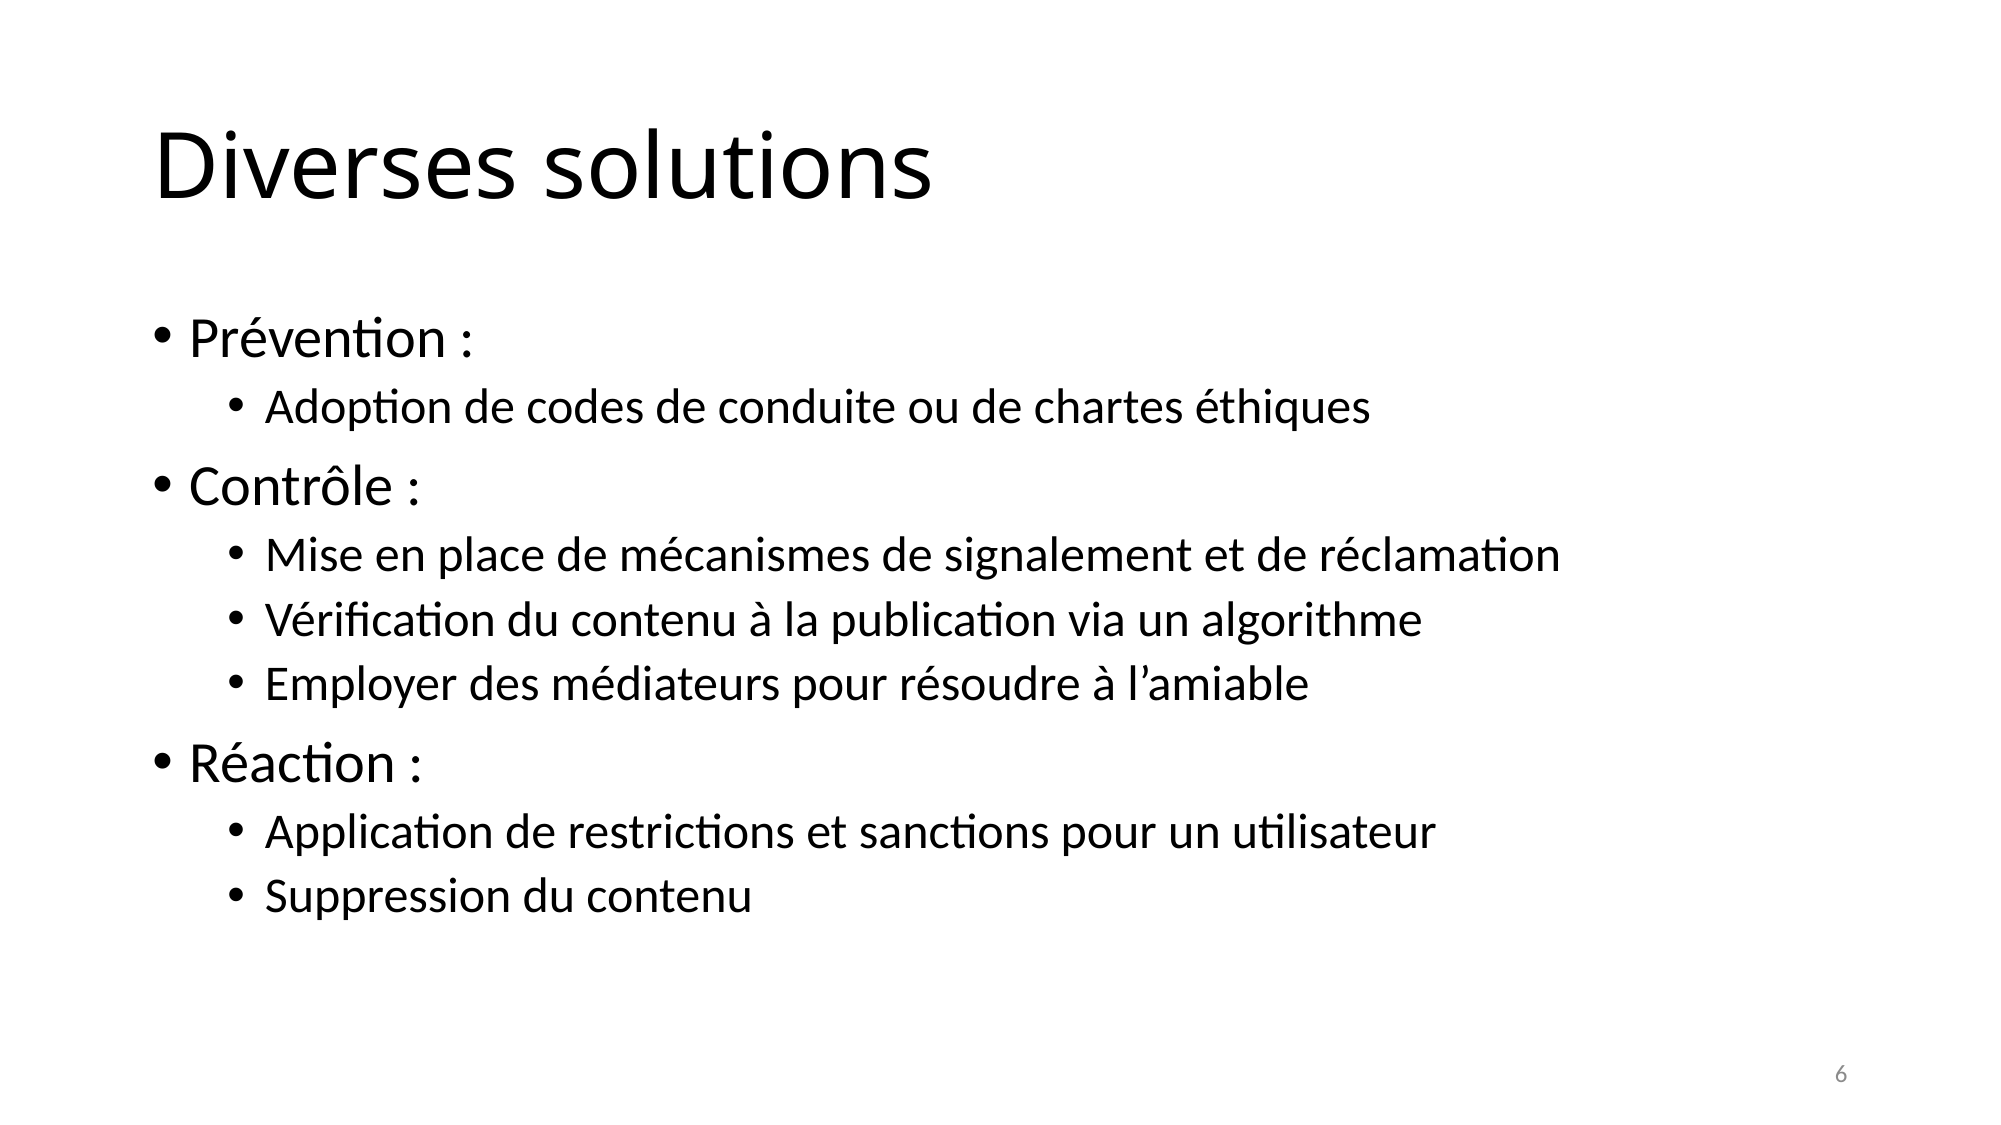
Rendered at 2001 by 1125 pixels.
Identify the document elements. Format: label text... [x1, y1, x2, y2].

list Prévention : Adoption de codes de conduite ou de chartes éthiques Contrôle : Mise en place de mécanismes de signalement et de réclamation Vérification du contenu à la publication via un algorithme Employer des médiateurs pour résoudre à l’amiable Réaction : Application de restrictions et sanctions pour un utilisateur Suppression du contenu [137, 299, 1863, 1014]
slide_number 6 [1412, 1042, 1863, 1103]
title Diverses solutions [137, 59, 1863, 278]
